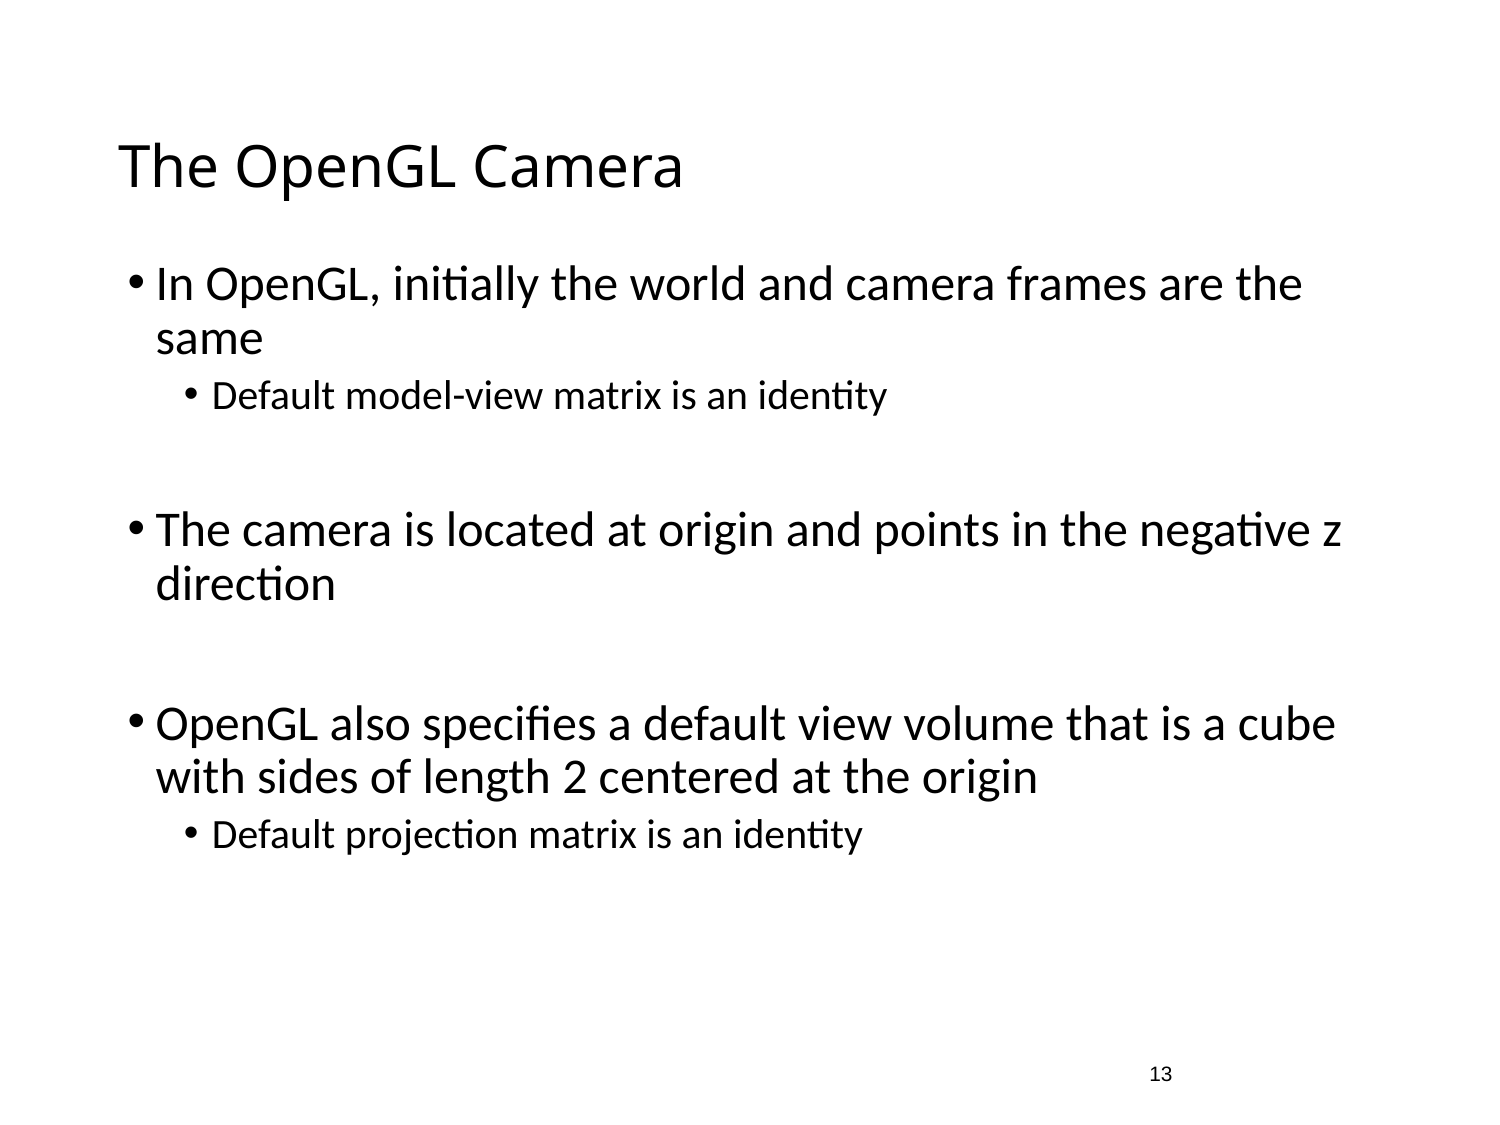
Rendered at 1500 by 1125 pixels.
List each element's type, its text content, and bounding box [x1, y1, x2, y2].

title The OpenGL Camera [103, 59, 1397, 278]
slide_number 13 [1059, 1042, 1397, 1103]
list In OpenGL, initially the world and camera frames are the same Default model-view matrix is an identity The camera is located at origin and points in the negative z direction OpenGL also specifies a default view volume that is a cube with sides of length 2 centered at the origin Default projection matrix is an identity [112, 249, 1413, 1025]
